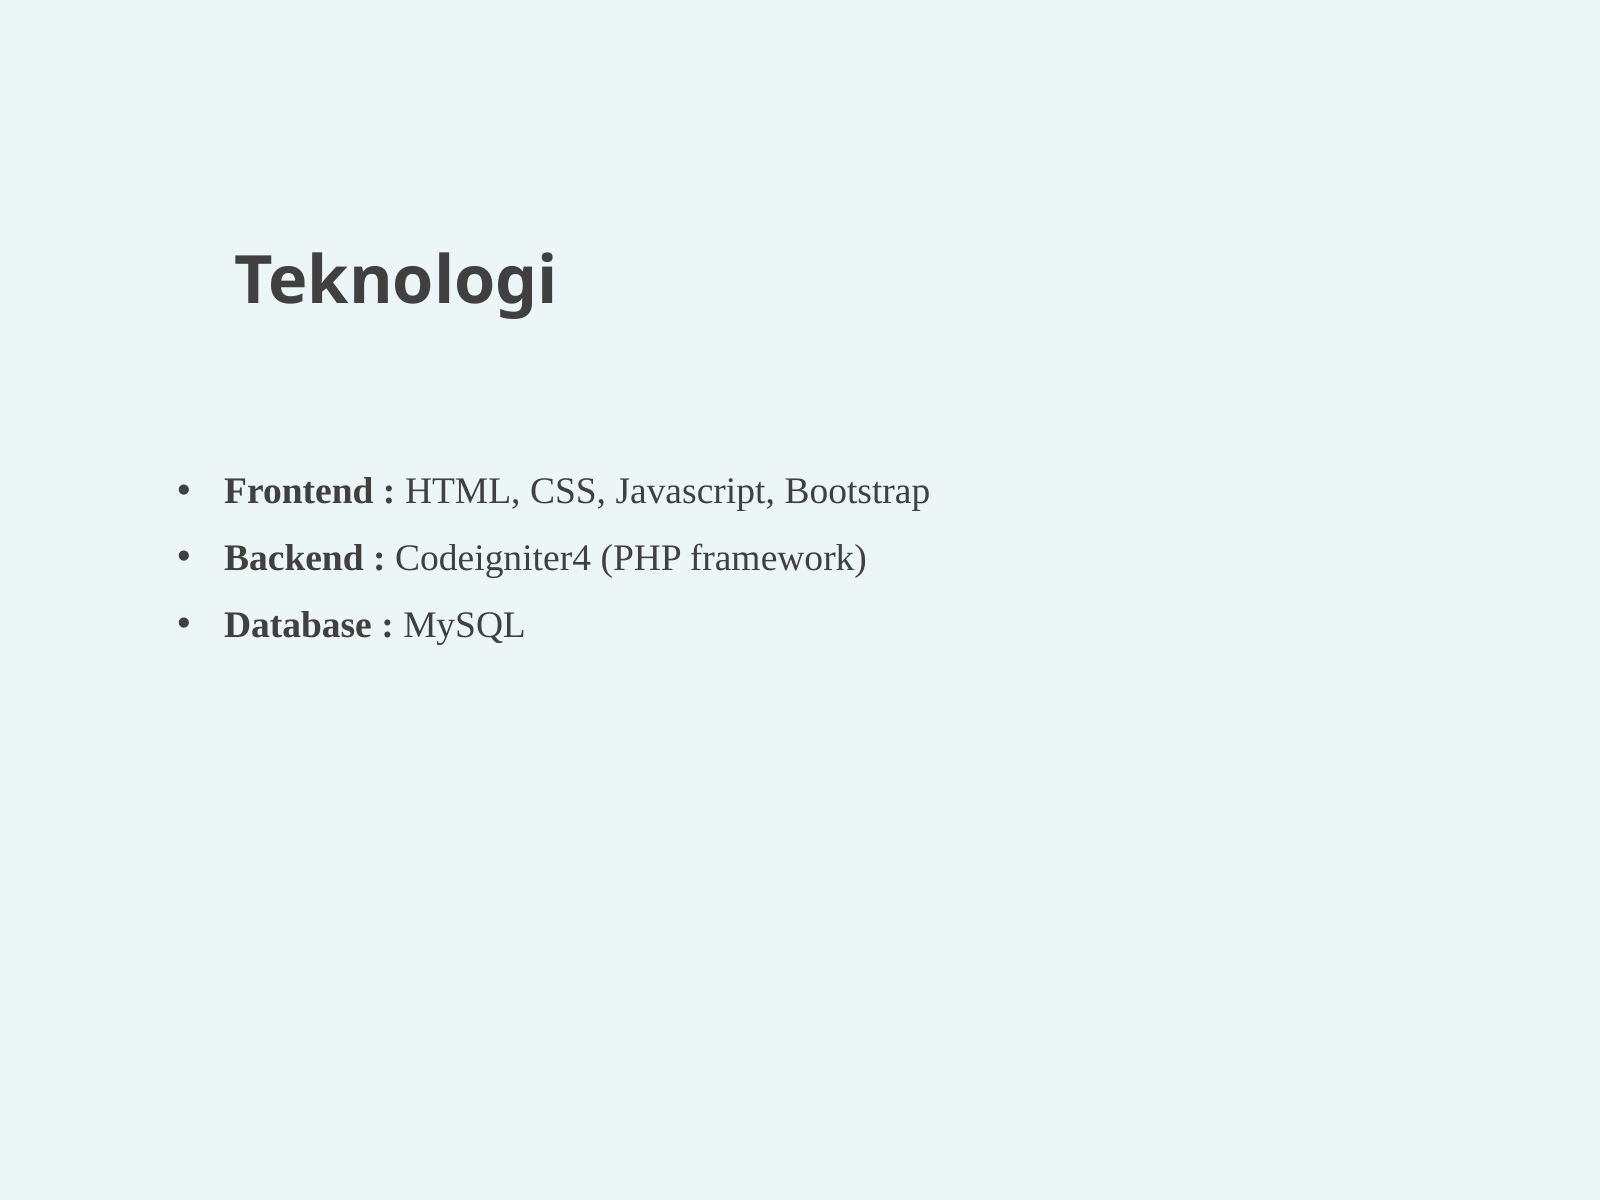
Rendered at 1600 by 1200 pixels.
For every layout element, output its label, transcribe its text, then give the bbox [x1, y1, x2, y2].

text_box Frontend : HTML, CSS, Javascript, Bootstrap Backend : Codeigniter4 (PHP framework) Database : MySQL [162, 437, 1463, 653]
text_box Teknologi [234, 249, 1366, 317]
